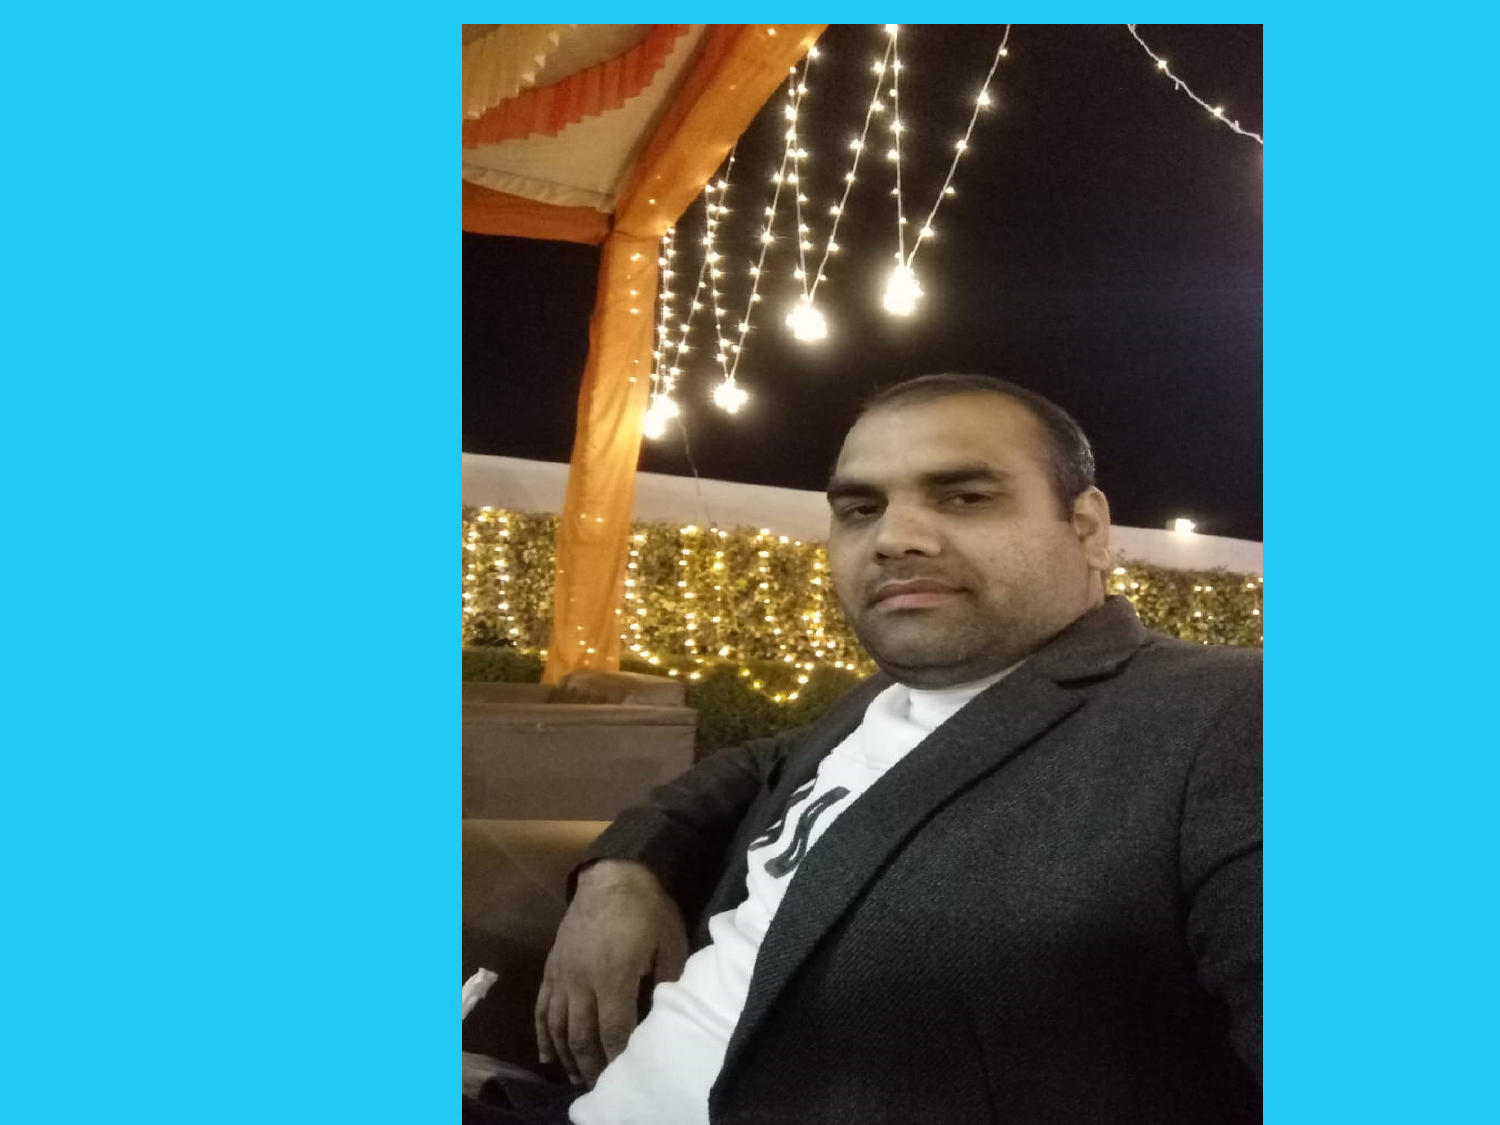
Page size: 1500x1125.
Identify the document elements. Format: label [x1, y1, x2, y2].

picture [462, 24, 1263, 1125]
